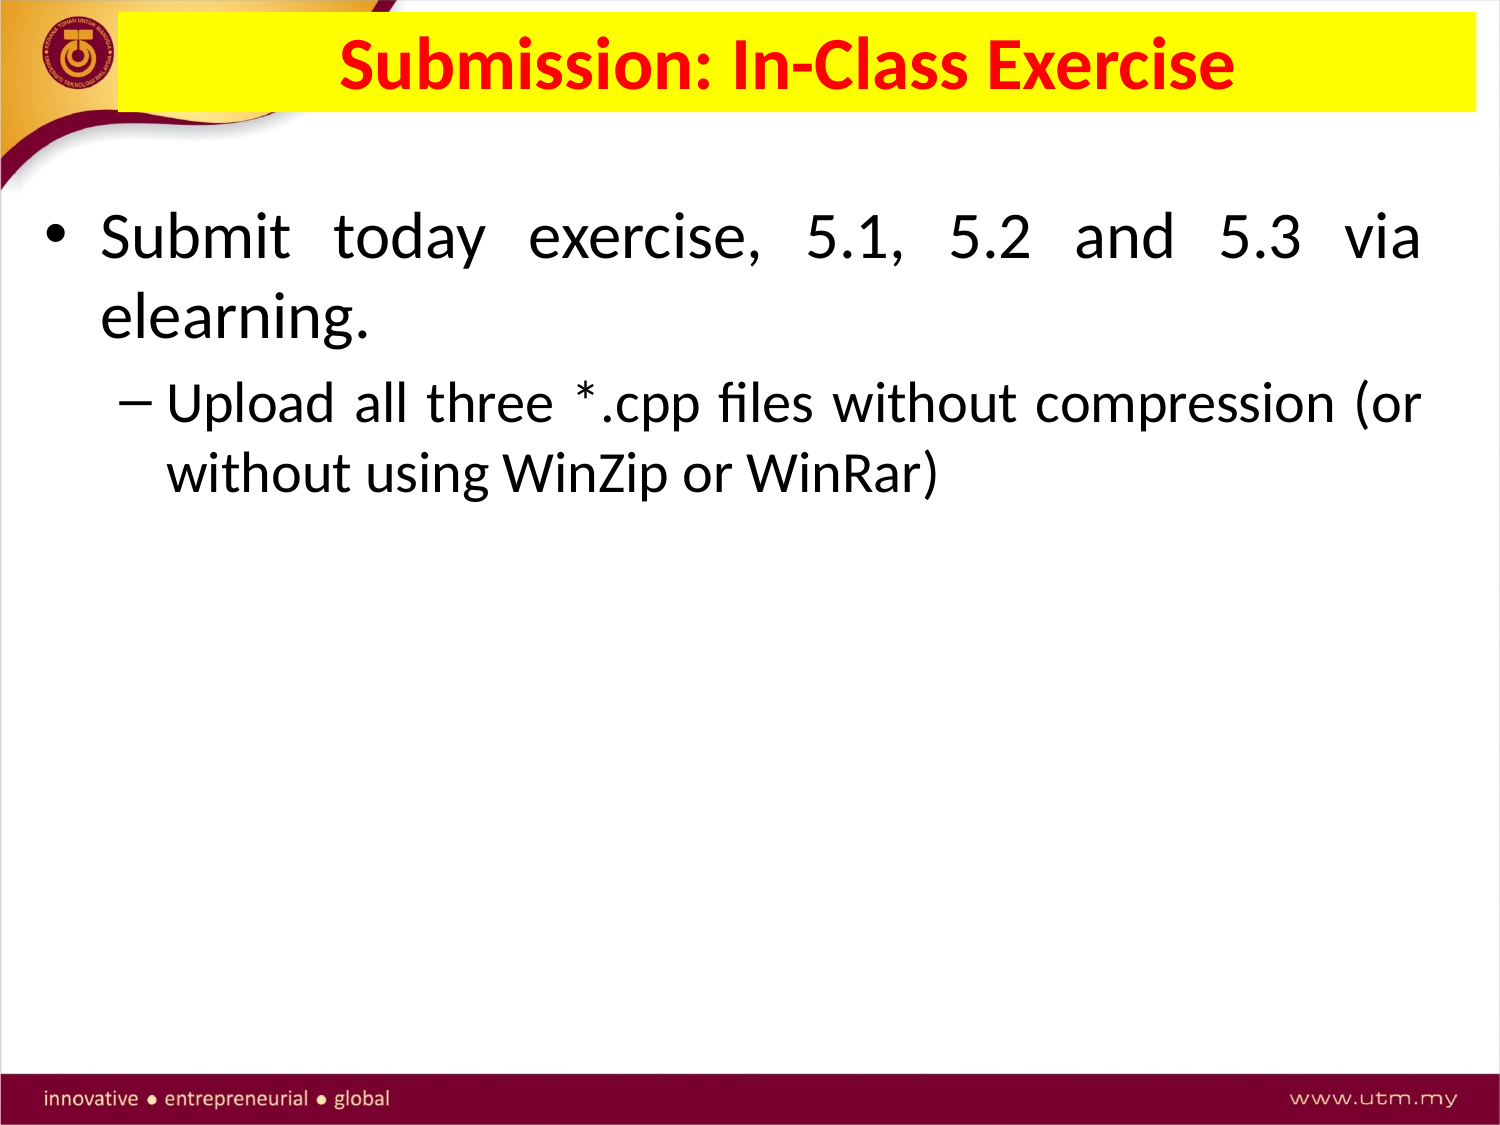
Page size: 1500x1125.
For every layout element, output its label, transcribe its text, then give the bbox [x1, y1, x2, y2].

text_box Submission: In-Class Exercise [118, 11, 1477, 113]
picture [0, 0, 1500, 1125]
list Submit today exercise, 5.1, 5.2 and 5.3 via elearning. Upload all three *.cpp files without compression (or without using WinZip or WinRar) [29, 184, 1439, 927]
